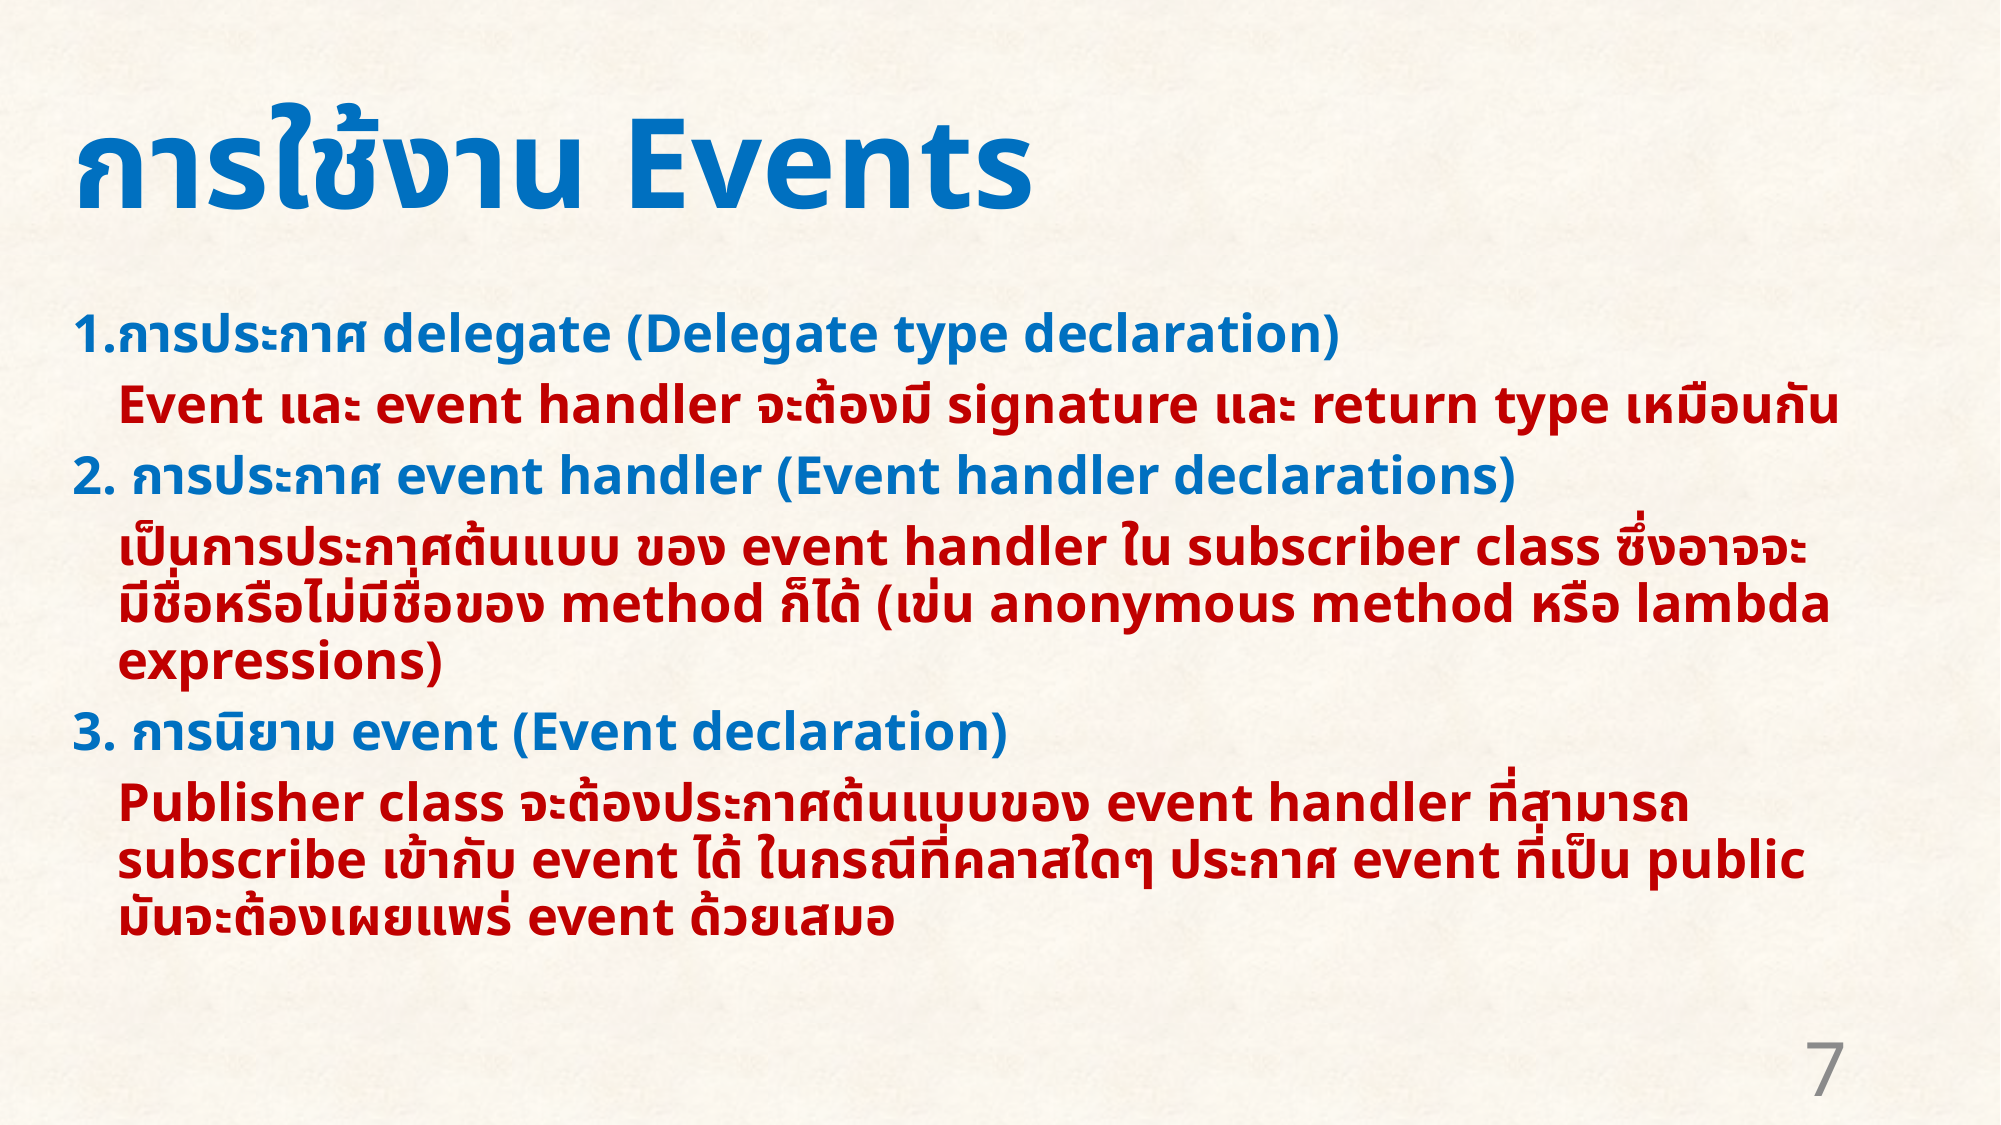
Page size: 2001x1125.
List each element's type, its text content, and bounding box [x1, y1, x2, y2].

title การใช้งาน Events [57, 59, 1863, 278]
slide_number 7 [1412, 1042, 1863, 1103]
list การประกาศ delegate (Delegate type declaration) Event และ event handler จะต้องมี signature และ return type เหมือนกัน 2. การประกาศ event handler (Event handler declarations) เป็นการประกาศต้นแบบ ของ event handler ใน subscriber class ซึ่งอาจจะมีชื่อหรือไม่มีชื่อของ method ก็ได้ (เข่น anonymous method หรือ lambda expressions) 3. การนิยาม event (Event declaration) Publisher class จะต้องประกาศต้นแบบของ event handler ที่สามารถ subscribe เข้ากับ event ได้ ในกรณีที่คลาสใดๆ ประกาศ event ที่เป็น public มันจะต้องเผยแพร่ event ด้วยเสมอ [57, 299, 1863, 1014]
